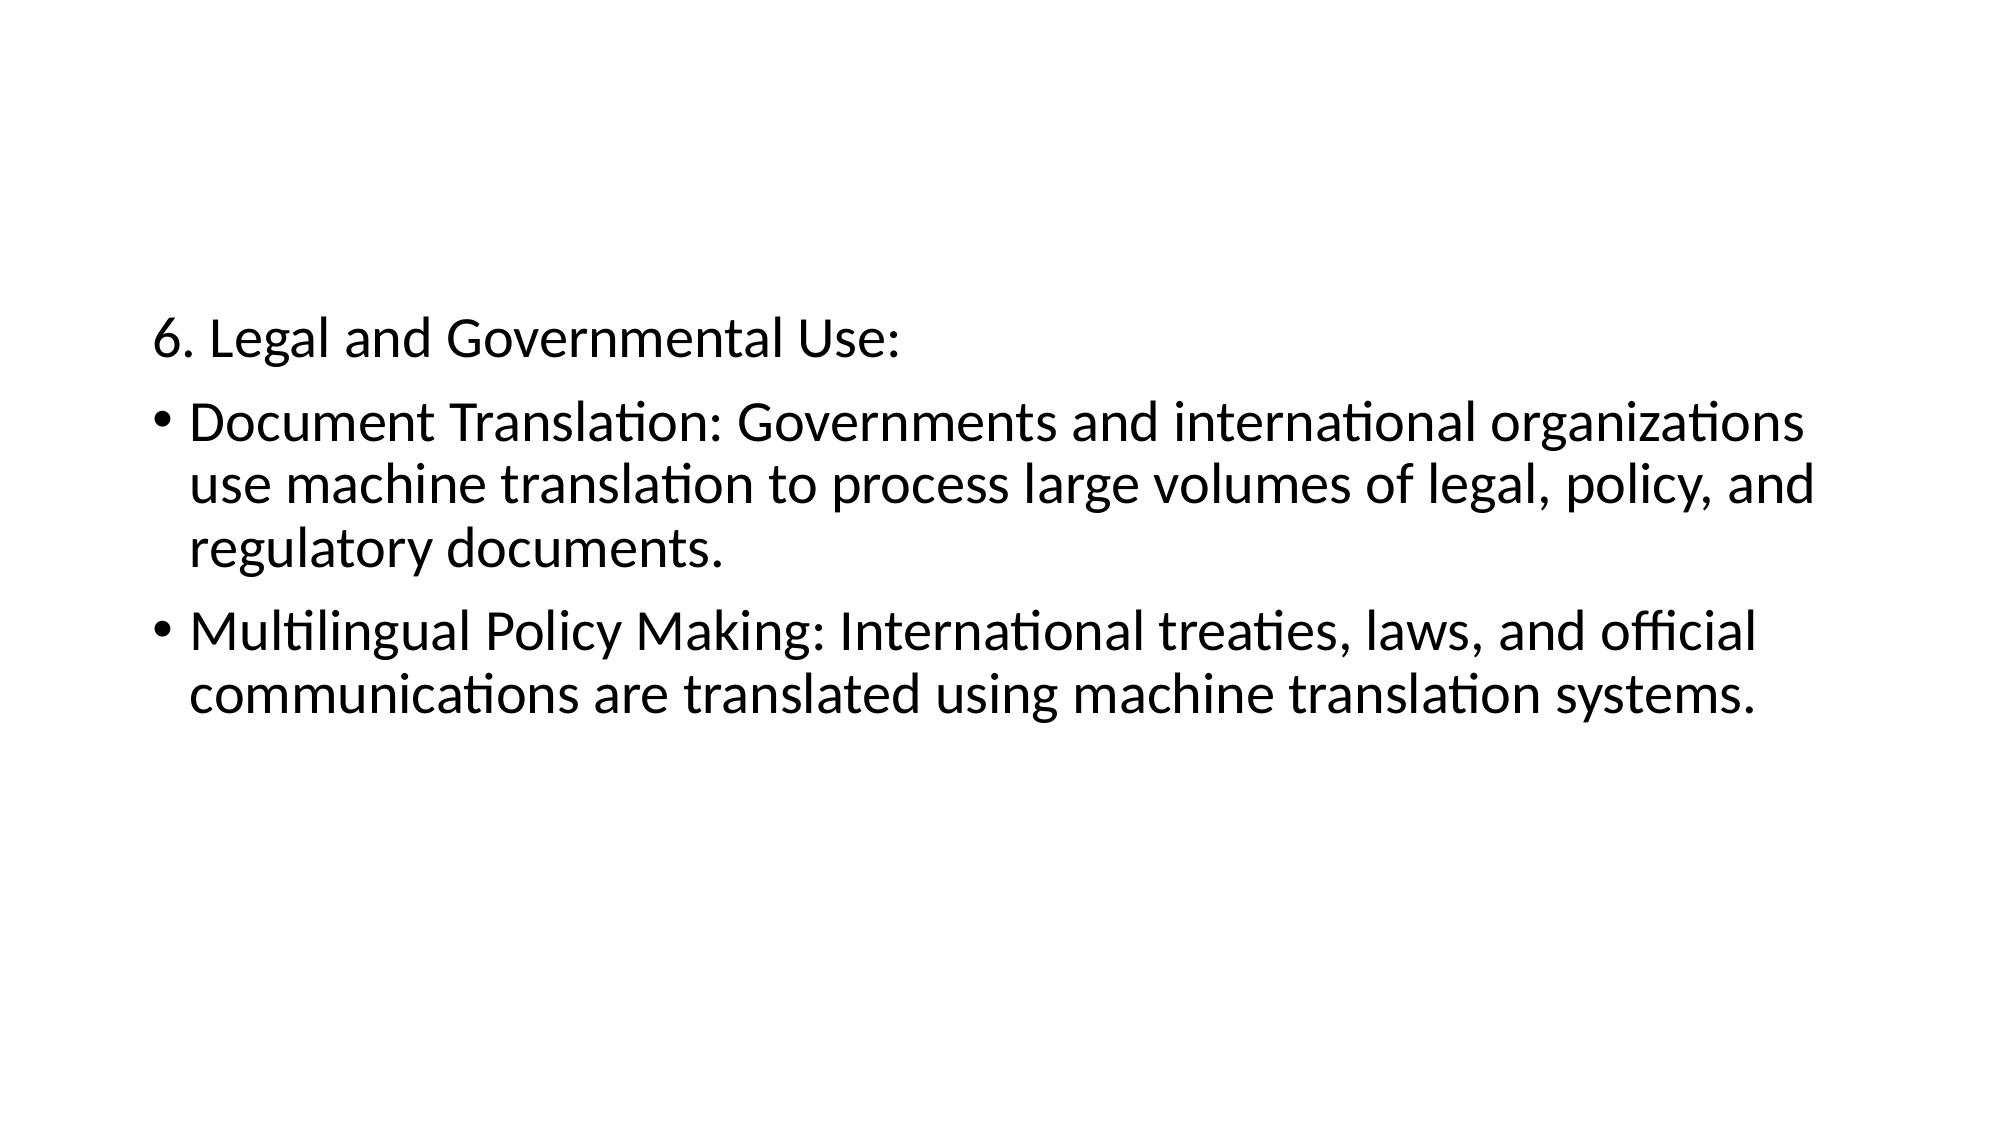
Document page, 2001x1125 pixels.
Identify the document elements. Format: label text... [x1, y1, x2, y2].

list 6. Legal and Governmental Use: Document Translation: Governments and international organizations use machine translation to process large volumes of legal, policy, and regulatory documents. Multilingual Policy Making: International treaties, laws, and official communications are translated using machine translation systems. [137, 299, 1863, 1014]
